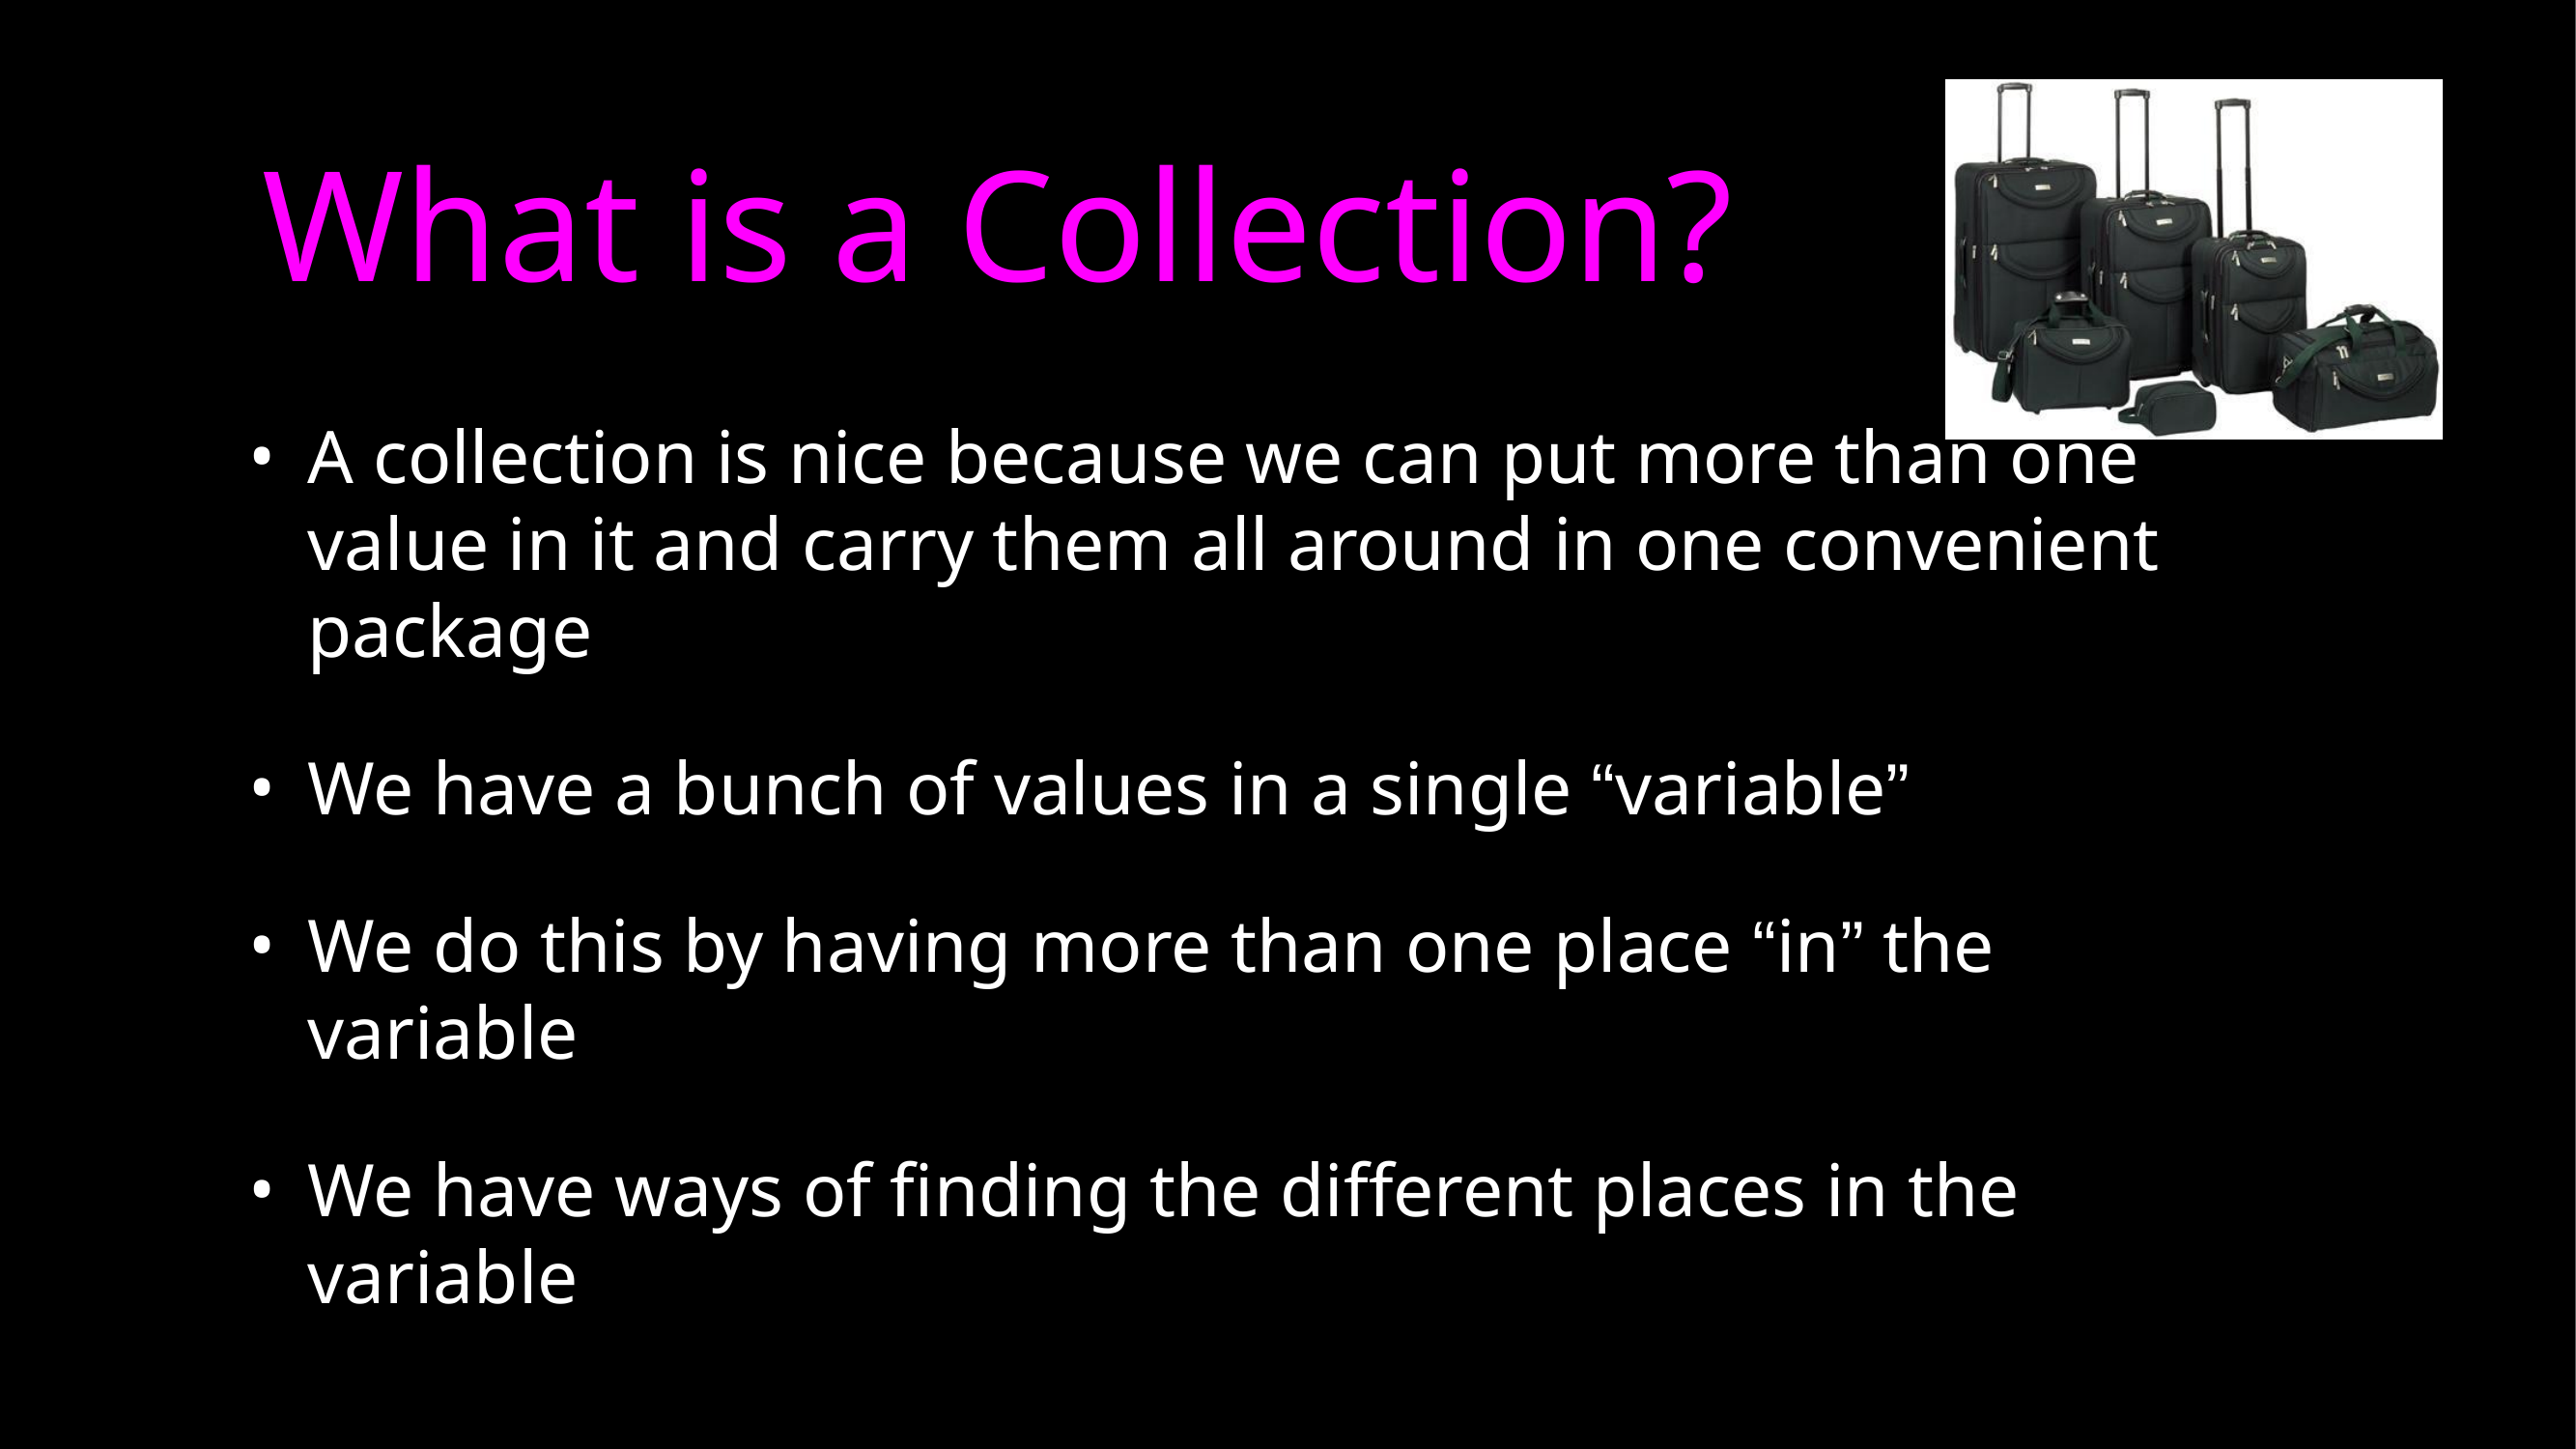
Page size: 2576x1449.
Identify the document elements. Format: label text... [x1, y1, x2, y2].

title What is a Collection? [132, 38, 1864, 403]
list A collection is nice because we can put more than one value in it and carry them all around in one convenient package We have a bunch of values in a single “variable” We do this by having more than one place “in” the variable We have ways of finding the different places in the variable [183, 412, 2255, 1317]
picture [1945, 79, 2444, 440]
